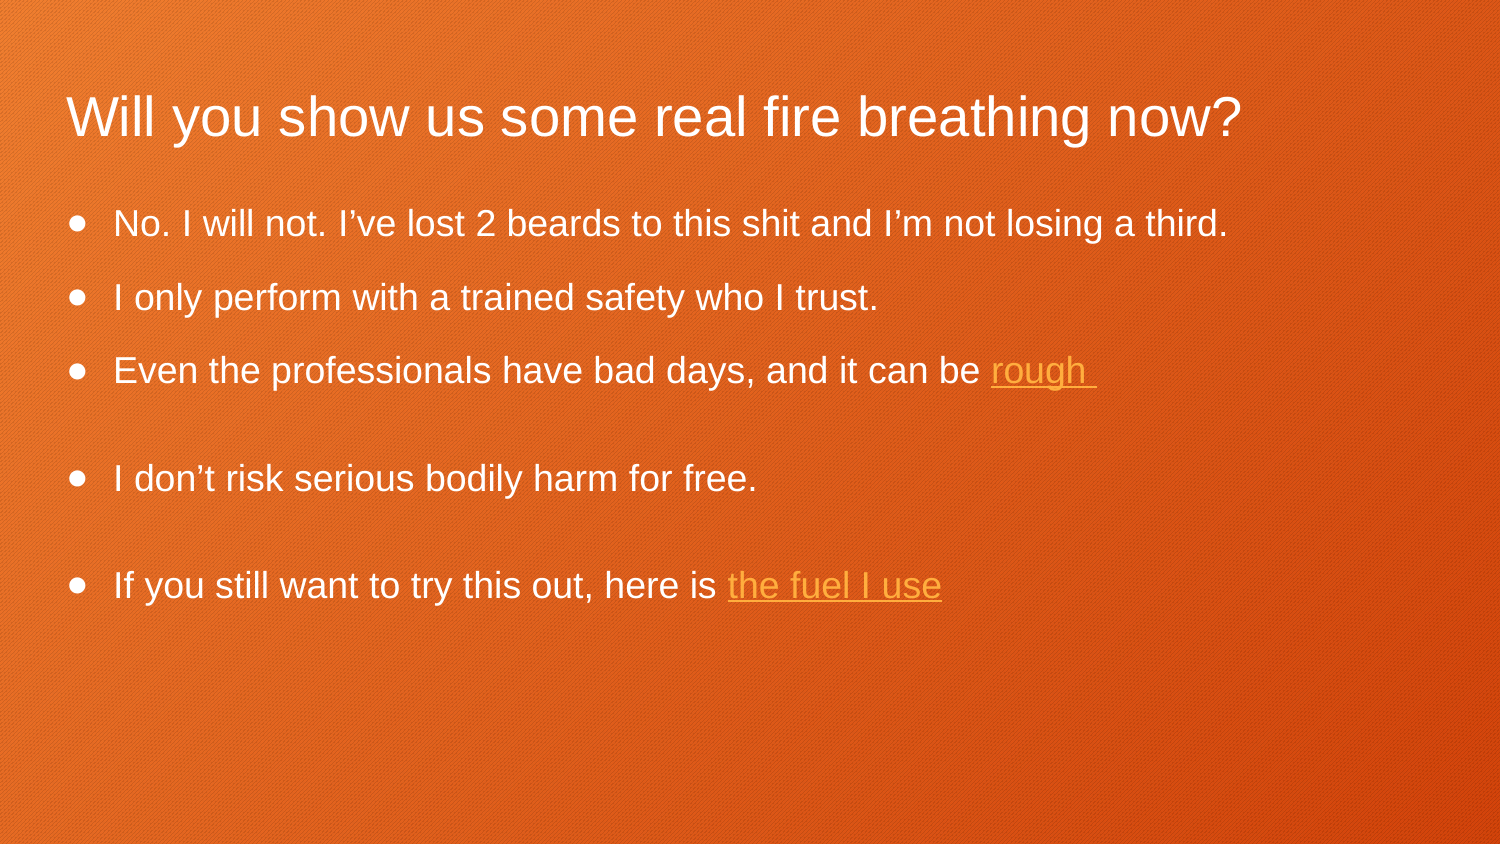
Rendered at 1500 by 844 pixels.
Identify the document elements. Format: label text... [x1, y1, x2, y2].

title Will you show us some real fire breathing now? [51, 72, 1449, 167]
list No. I will not. I’ve lost 2 beards to this shit and I’m not losing a third. I only perform with a trained safety who I trust. Even the professionals have bad days, and it can be rough I don’t risk serious bodily harm for free. If you still want to try this out, here is the fuel I use [51, 189, 1449, 750]
